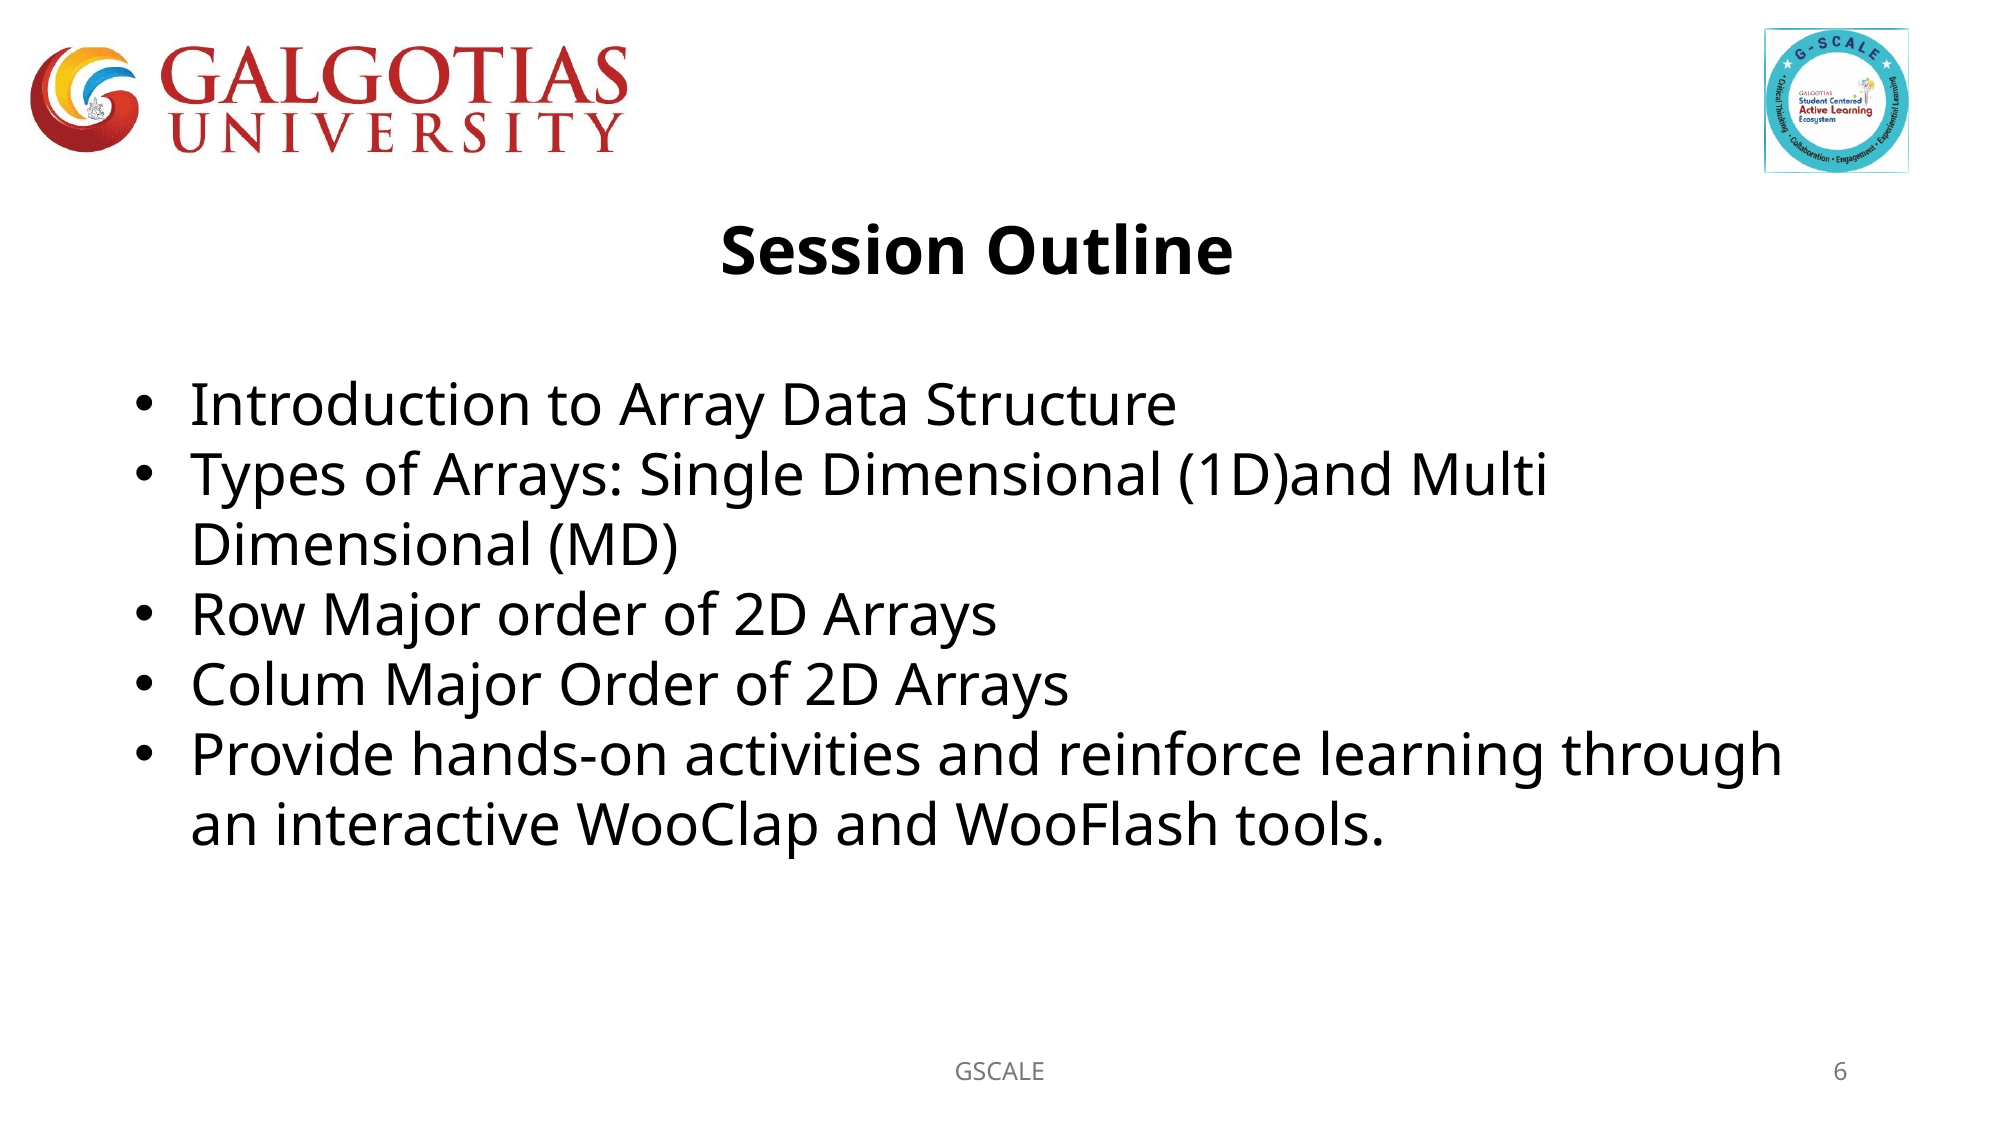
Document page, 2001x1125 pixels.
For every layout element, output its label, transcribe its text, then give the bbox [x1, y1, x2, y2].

slide_number 6 [1412, 1042, 1863, 1103]
picture [16, 38, 641, 162]
text_box Session Outline Introduction to Array Data Structure Types of Arrays: Single Dimensional (1D)and Multi Dimensional (MD) Row Major order of 2D Arrays Colum Major Order of 2D Arrays Provide hands-on activities and reinforce learning through an interactive WooClap and WooFlash tools. [119, 200, 1837, 865]
picture [1764, 28, 1909, 173]
footer GSCALE [662, 1042, 1338, 1103]
